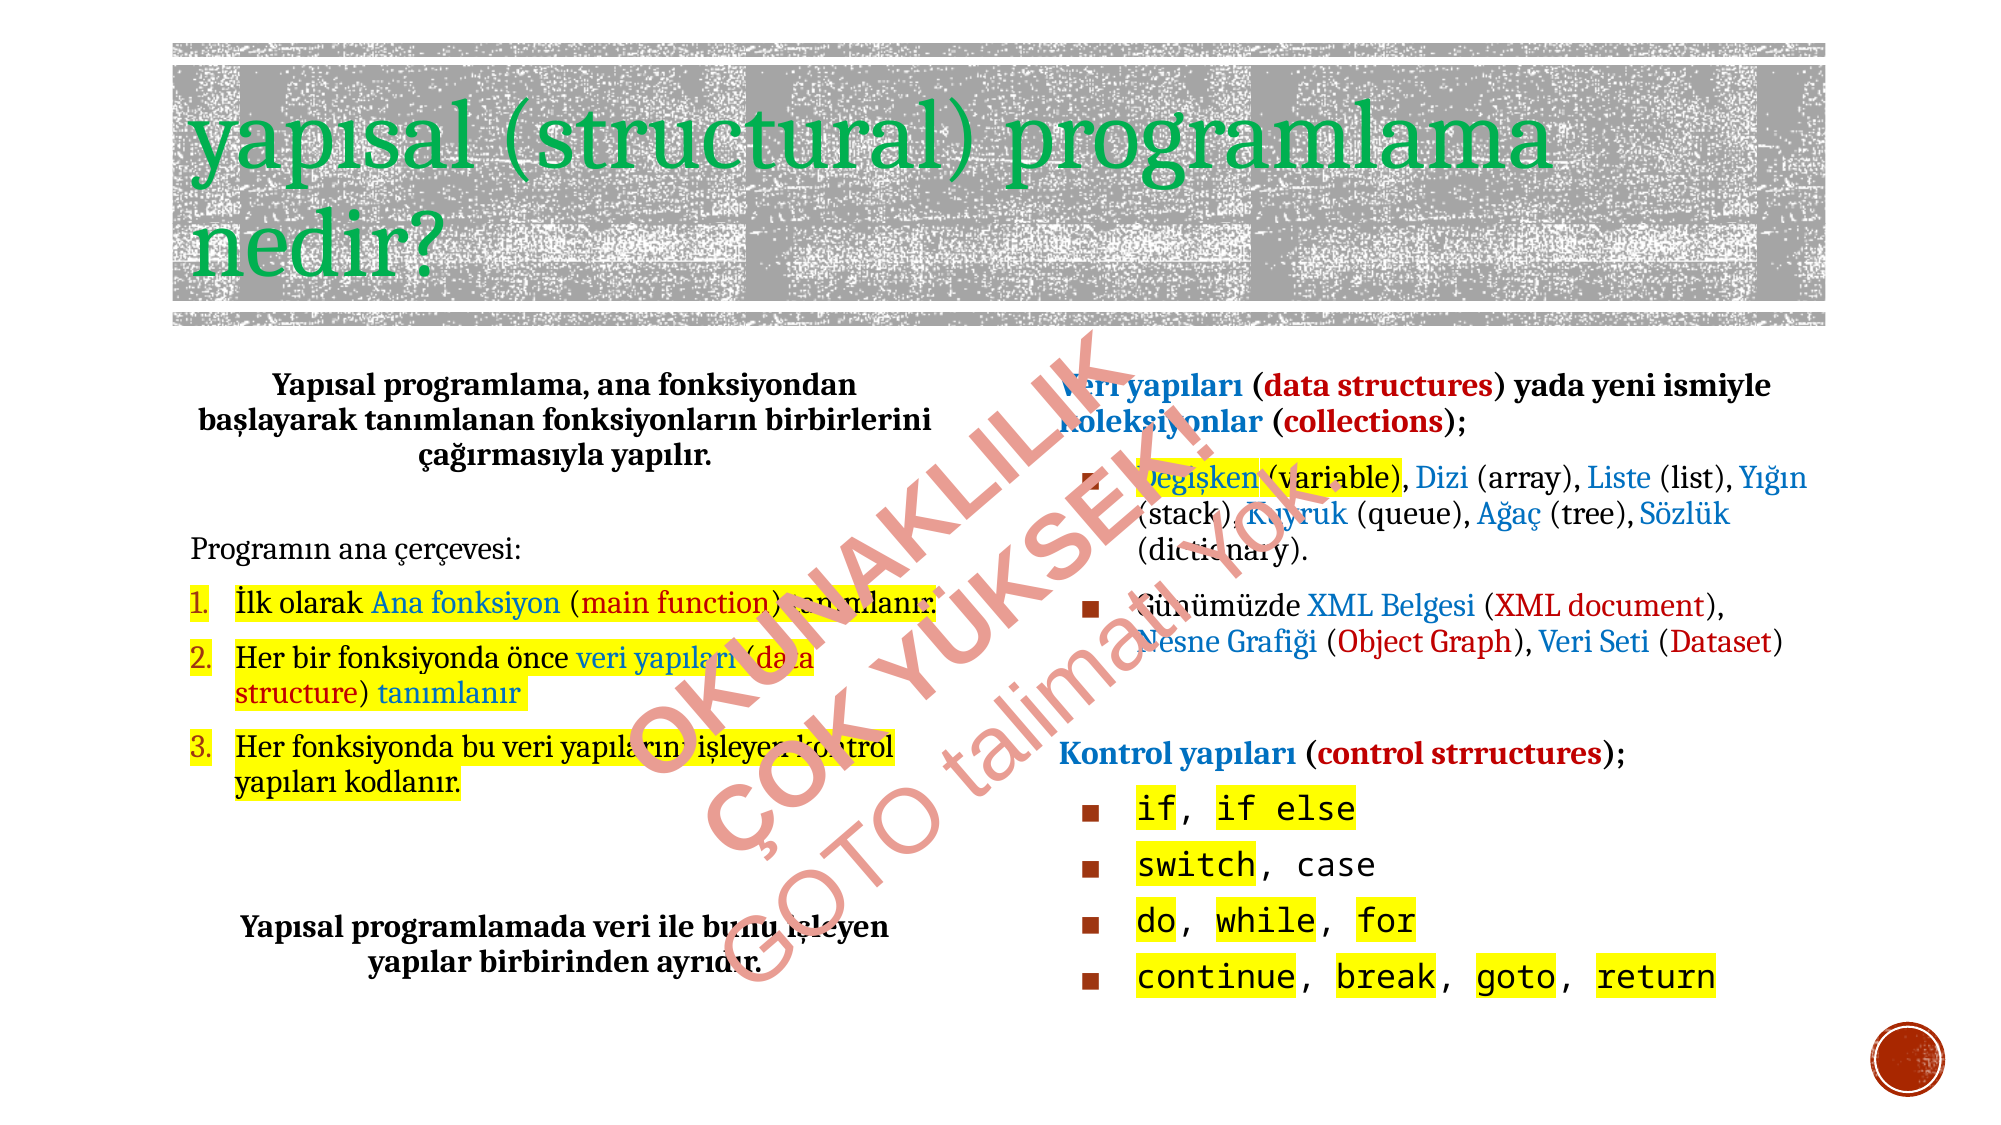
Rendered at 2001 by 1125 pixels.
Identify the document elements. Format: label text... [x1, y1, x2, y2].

list Yapısal programlama, ana fonksiyondan başlayarak tanımlanan fonksiyonların birbirlerini çağırmasıyla yapılır. Programın ana çerçevesi: İlk olarak Ana fonksiyon (main function) tanımlanır. Her bir fonksiyonda önce veri yapıları (data structure) tanımlanır Her fonksiyonda bu veri yapılarını işleyen kontrol yapıları kodlanır. Yapısal programlamada veri ile bunu işleyen yapılar birbirinden ayrıdır. [175, 360, 956, 1013]
text_box OKUNAKLILIK ÇOK YÜKSEK! GOTO talimatı Yok. [531, 229, 1377, 1026]
picture [1870, 1021, 1946, 1097]
title yapısal (structural) programlama nedir? [175, 79, 1826, 301]
list Veri yapıları (data structures) yada yeni ismiyle koleksiyonlar (collections); Değişken (variable), Dizi (array), Liste (list), Yığın (stack), Kuyruk (queue), Ağaç (tree), Sözlük (dictionary). Günümüzde XML Belgesi (XML document), Nesne Grafiği (Object Graph), Veri Seti (Dataset) Kontrol yapıları (control strructures); if, if else switch, case do, while, for continue, break, goto, return [1043, 360, 1824, 1013]
